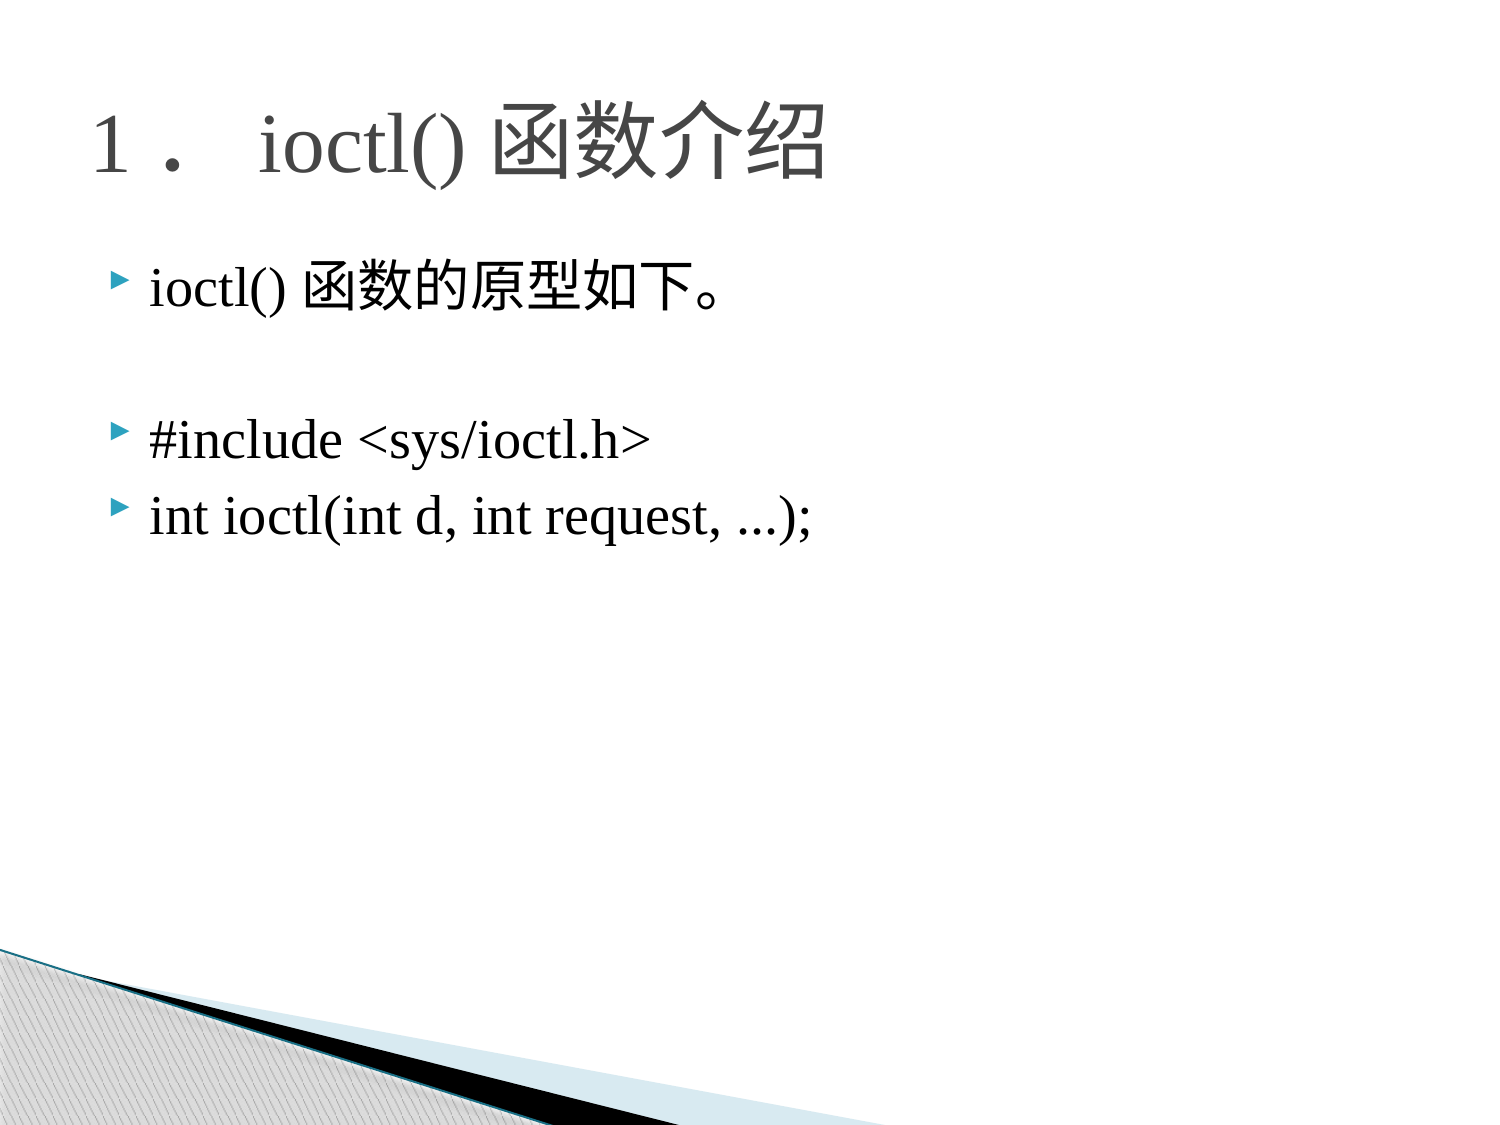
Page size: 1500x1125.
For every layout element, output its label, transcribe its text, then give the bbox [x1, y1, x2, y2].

list ioctl()函数的原型如下。 #include <sys/ioctl.h> int ioctl(int d, int request, ...); [75, 243, 1425, 986]
title 1．ioctl()函数介绍 [75, 45, 1425, 233]
